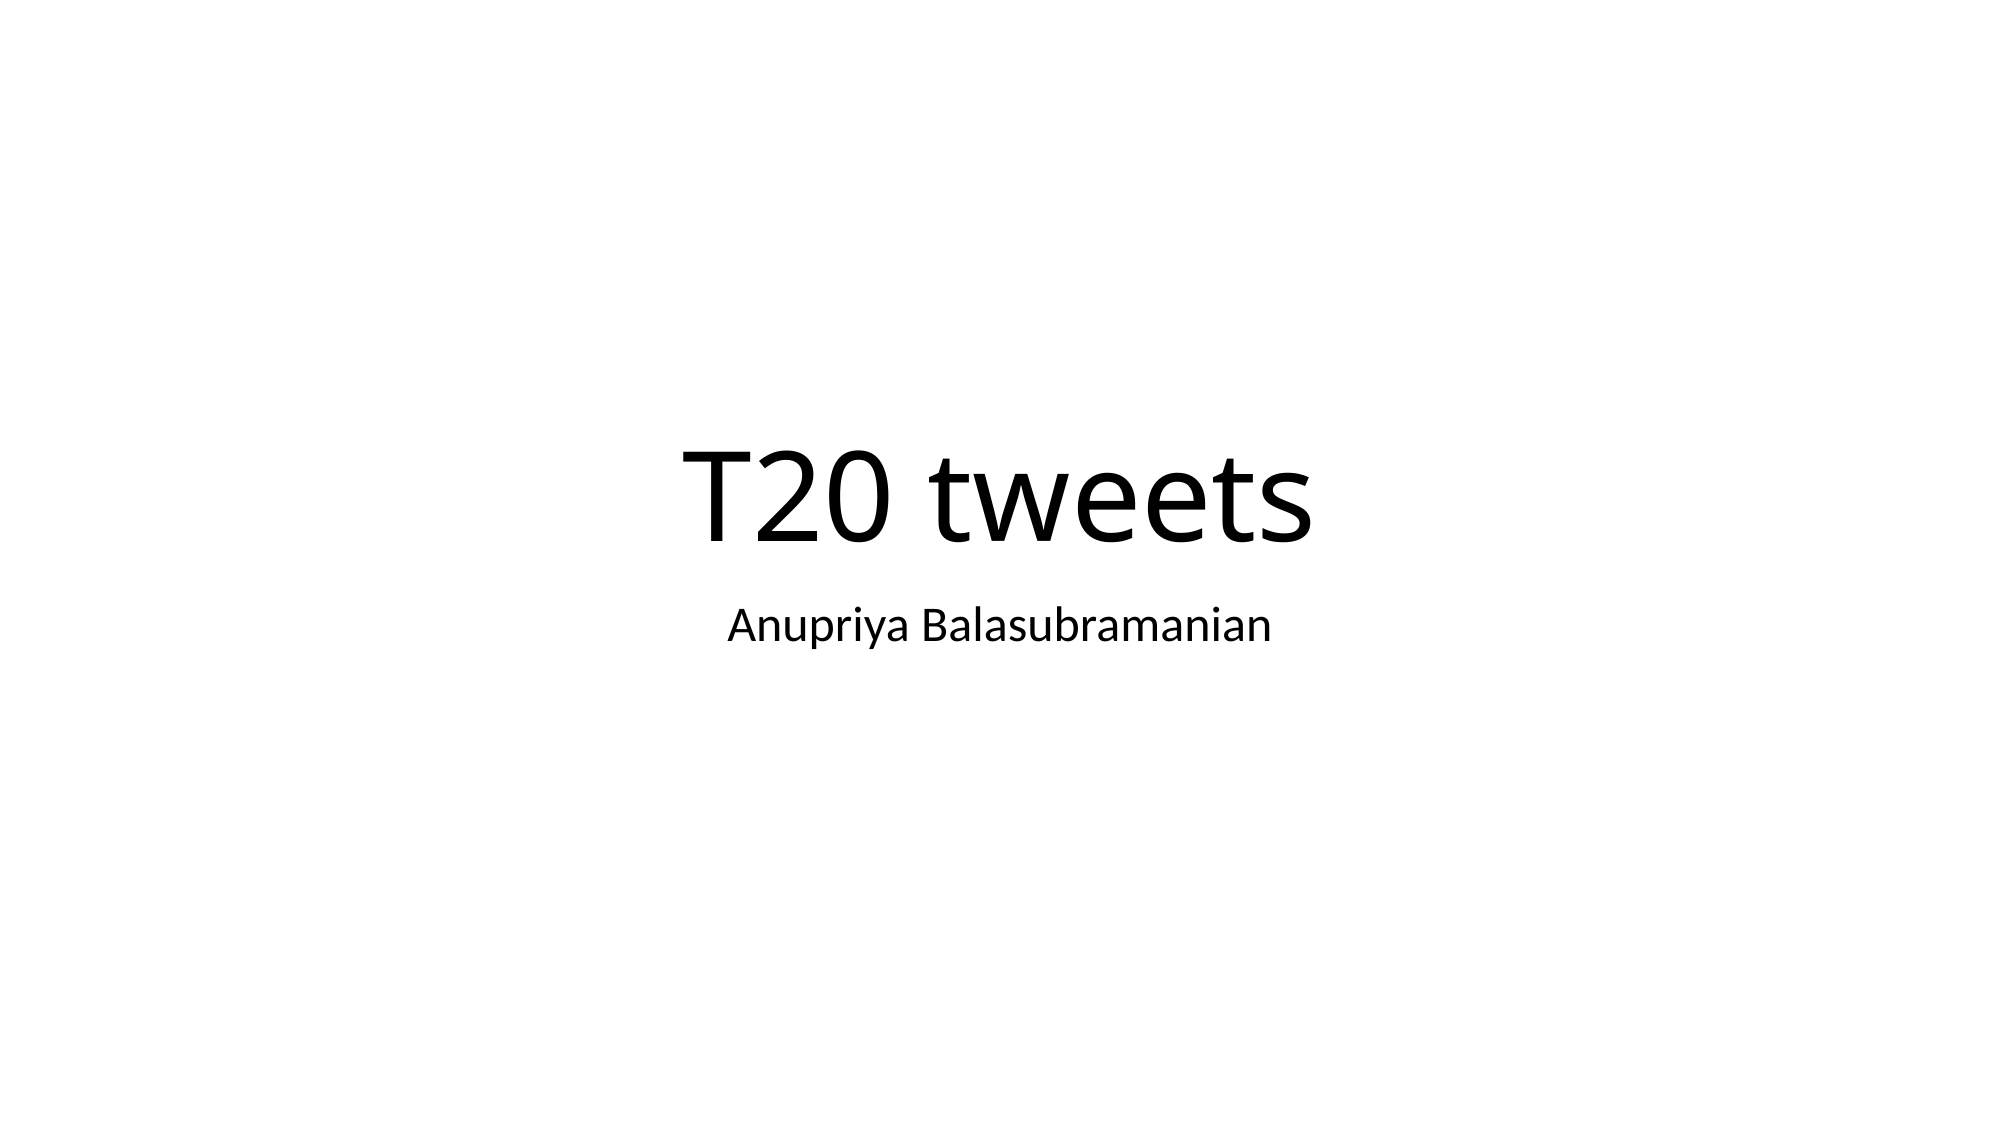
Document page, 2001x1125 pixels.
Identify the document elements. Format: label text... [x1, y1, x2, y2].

subtitle Anupriya Balasubramanian [249, 590, 1750, 863]
title T20 tweets [249, 184, 1750, 576]
